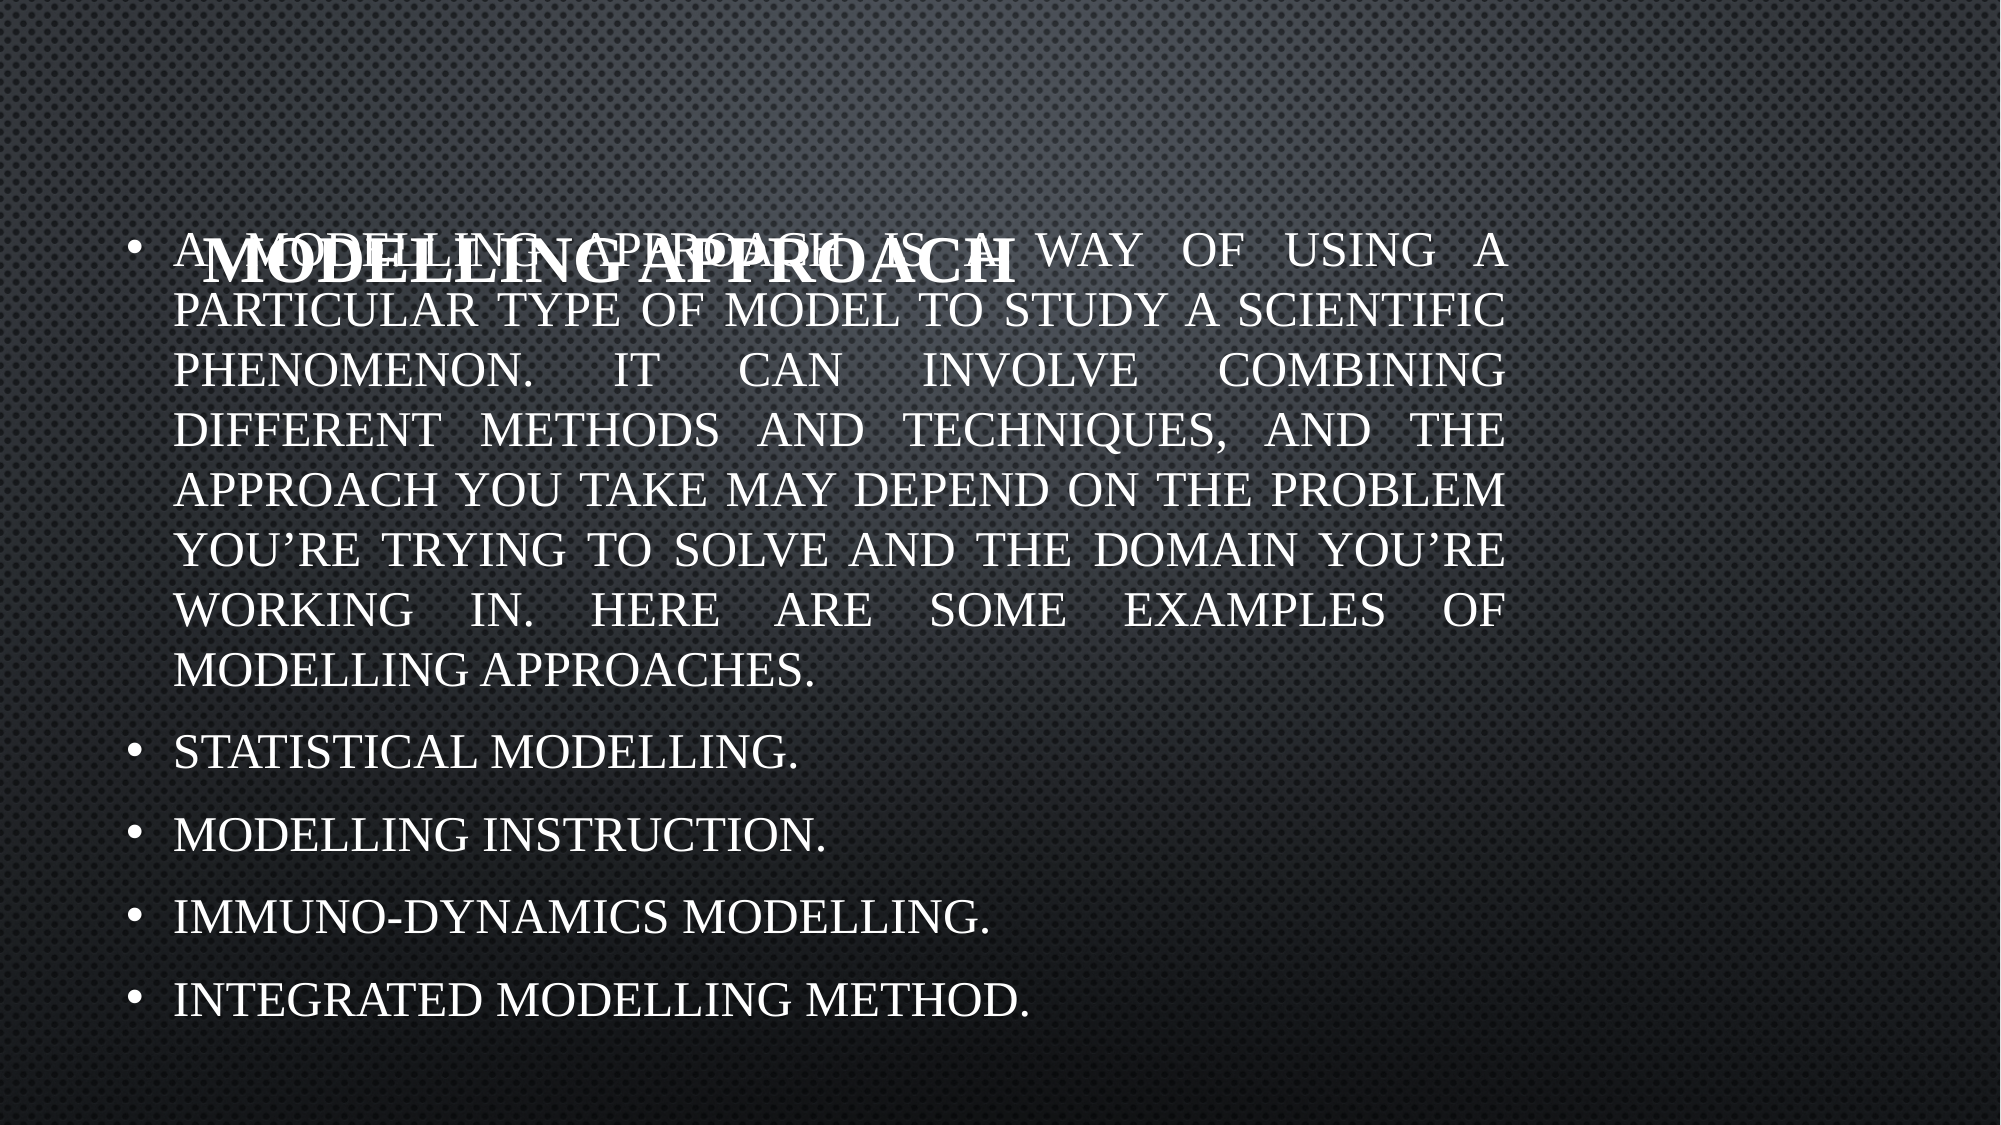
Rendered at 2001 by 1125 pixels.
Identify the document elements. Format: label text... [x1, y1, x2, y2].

title MODELLING APPROACH [186, 99, 1813, 413]
list A modelling approach is a way of using a particular type of model to study a scientific phenomenon. It can involve combining different methods and techniques, and the approach you take may depend on the problem you’re trying to solve and the domain you’re working in. here are some examples of modelling approaches. Statistical modelling. Modelling instruction. Immuno-dynamics modelling. Integrated modelling method. [110, 251, 1522, 992]
